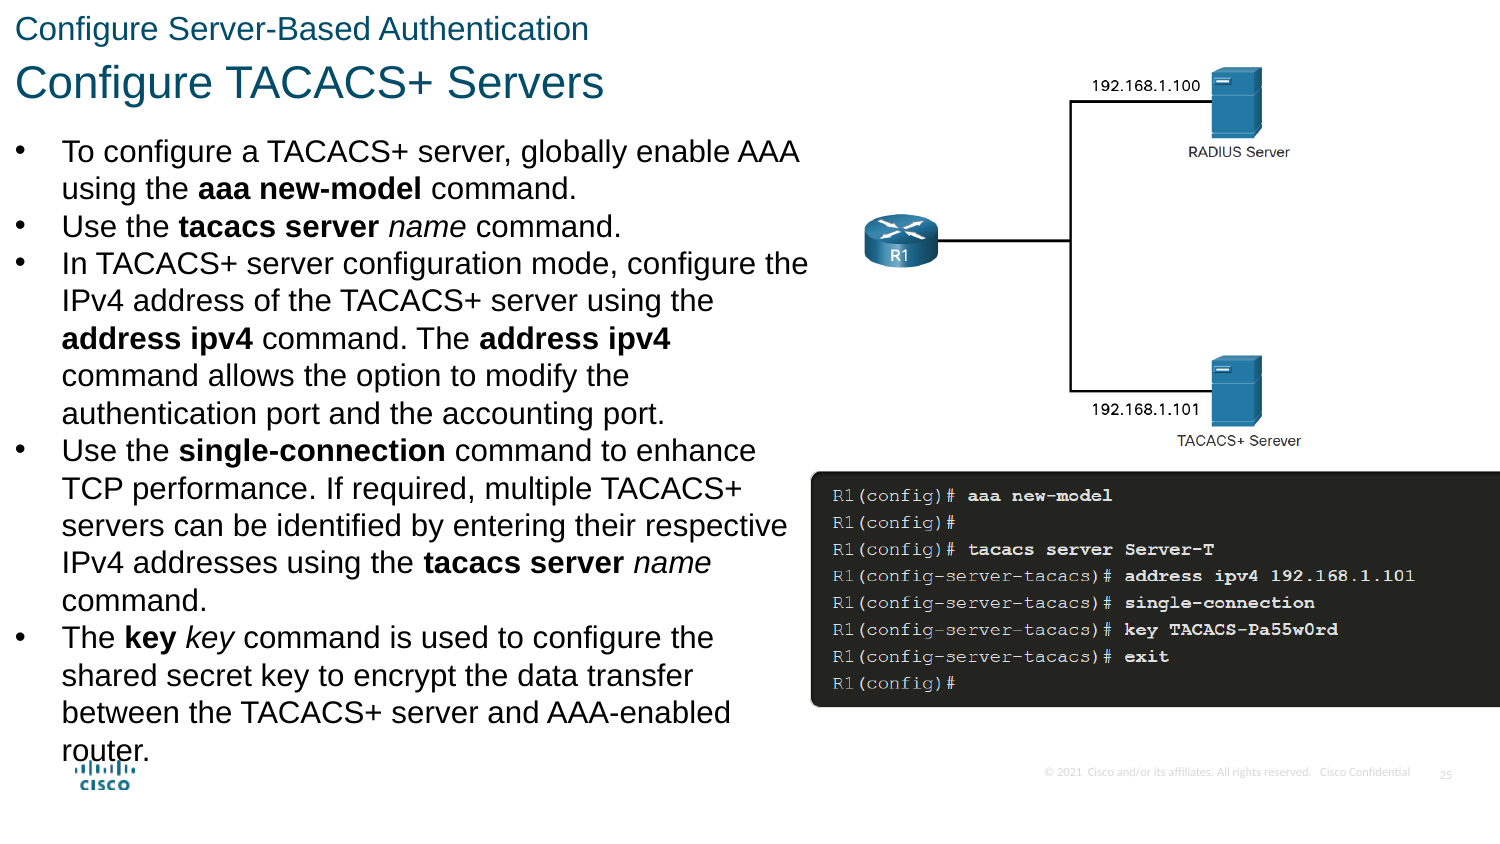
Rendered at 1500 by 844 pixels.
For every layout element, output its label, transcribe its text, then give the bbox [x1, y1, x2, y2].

list Configure TACACS+ Servers [0, 45, 1500, 195]
picture [801, 50, 1500, 722]
picture [75, 759, 135, 790]
list Configure Server-Based Authentication [0, 0, 1500, 45]
slide_number 25 [1425, 759, 1500, 797]
text_box To configure a TACACS+ server, globally enable AAA using the aaa new-model command. Use the tacacs server name command. In TACACS+ server configuration mode, configure the IPv4 address of the TACACS+ server using the address ipv4 command. The address ipv4 command allows the option to modify the authentication port and the accounting port. Use the single-connection command to enhance TCP performance. If required, multiple TACACS+ servers can be identified by entering their respective IPv4 addresses using the tacacs server name command. The key key command is used to configure the shared secret key to encrypt the data transfer between the TACACS+ server and AAA-enabled router. [0, 123, 826, 546]
